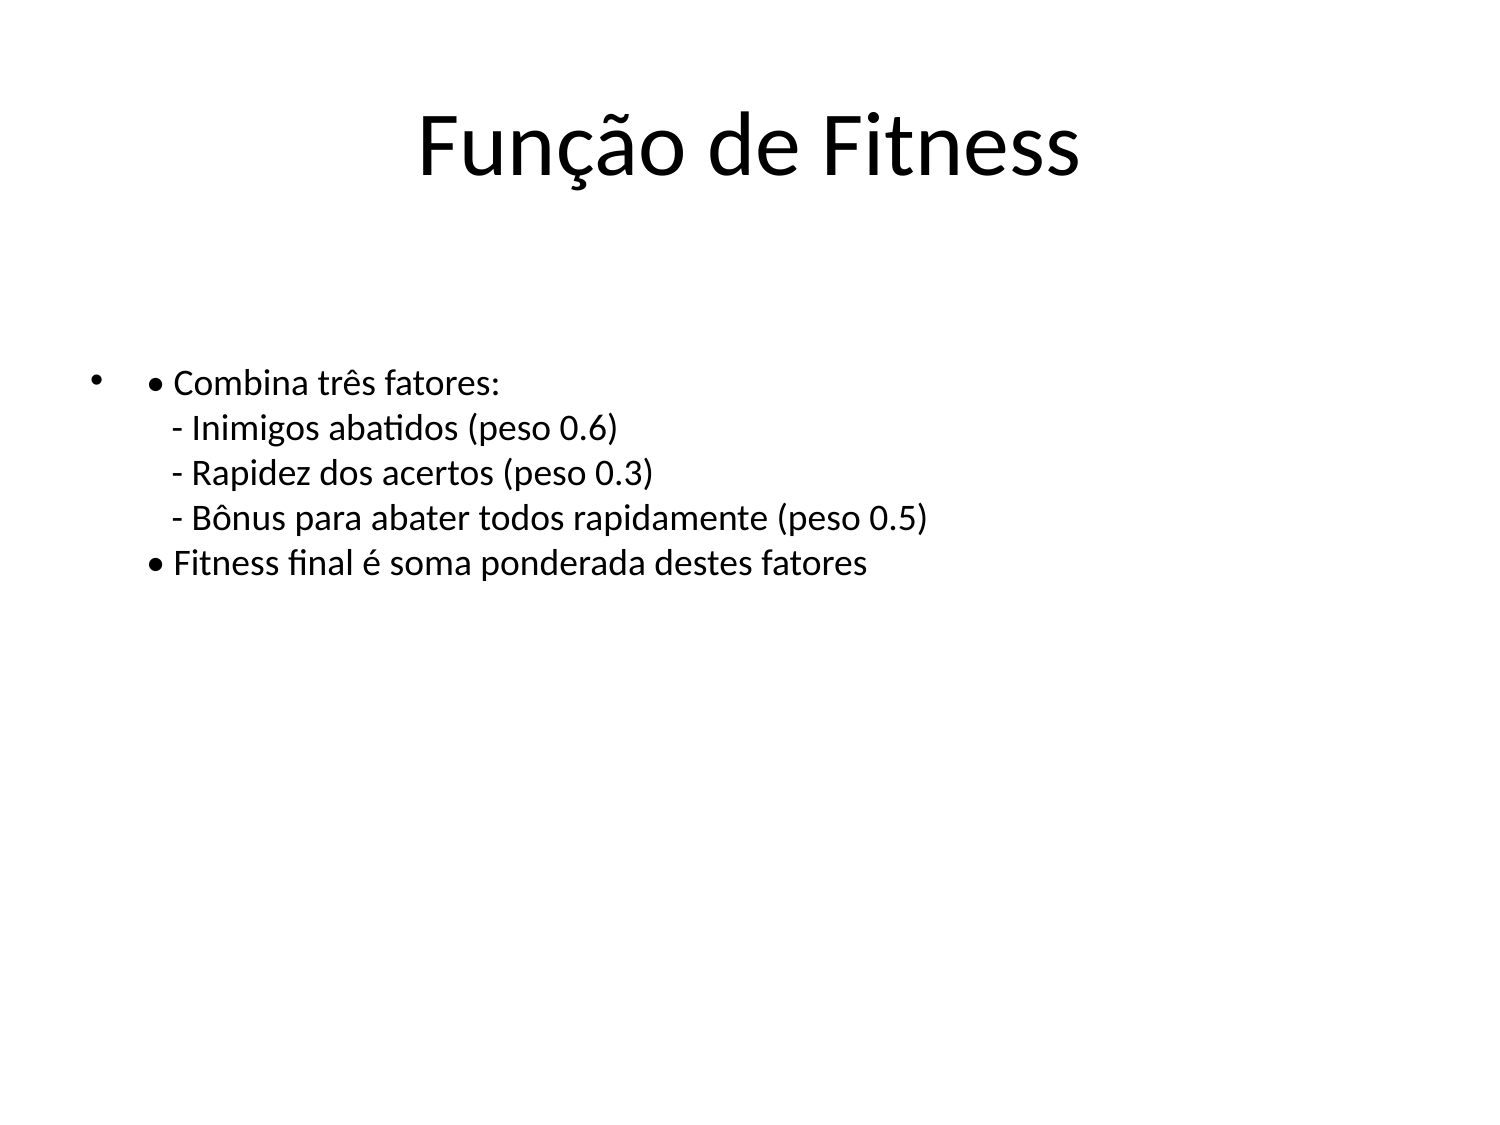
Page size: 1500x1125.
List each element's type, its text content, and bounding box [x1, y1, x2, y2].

list • Combina três fatores: - Inimigos abatidos (peso 0.6) - Rapidez dos acertos (peso 0.3) - Bônus para abater todos rapidamente (peso 0.5) • Fitness final é soma ponderada destes fatores [75, 262, 1425, 1005]
title Função de Fitness [75, 45, 1425, 233]
